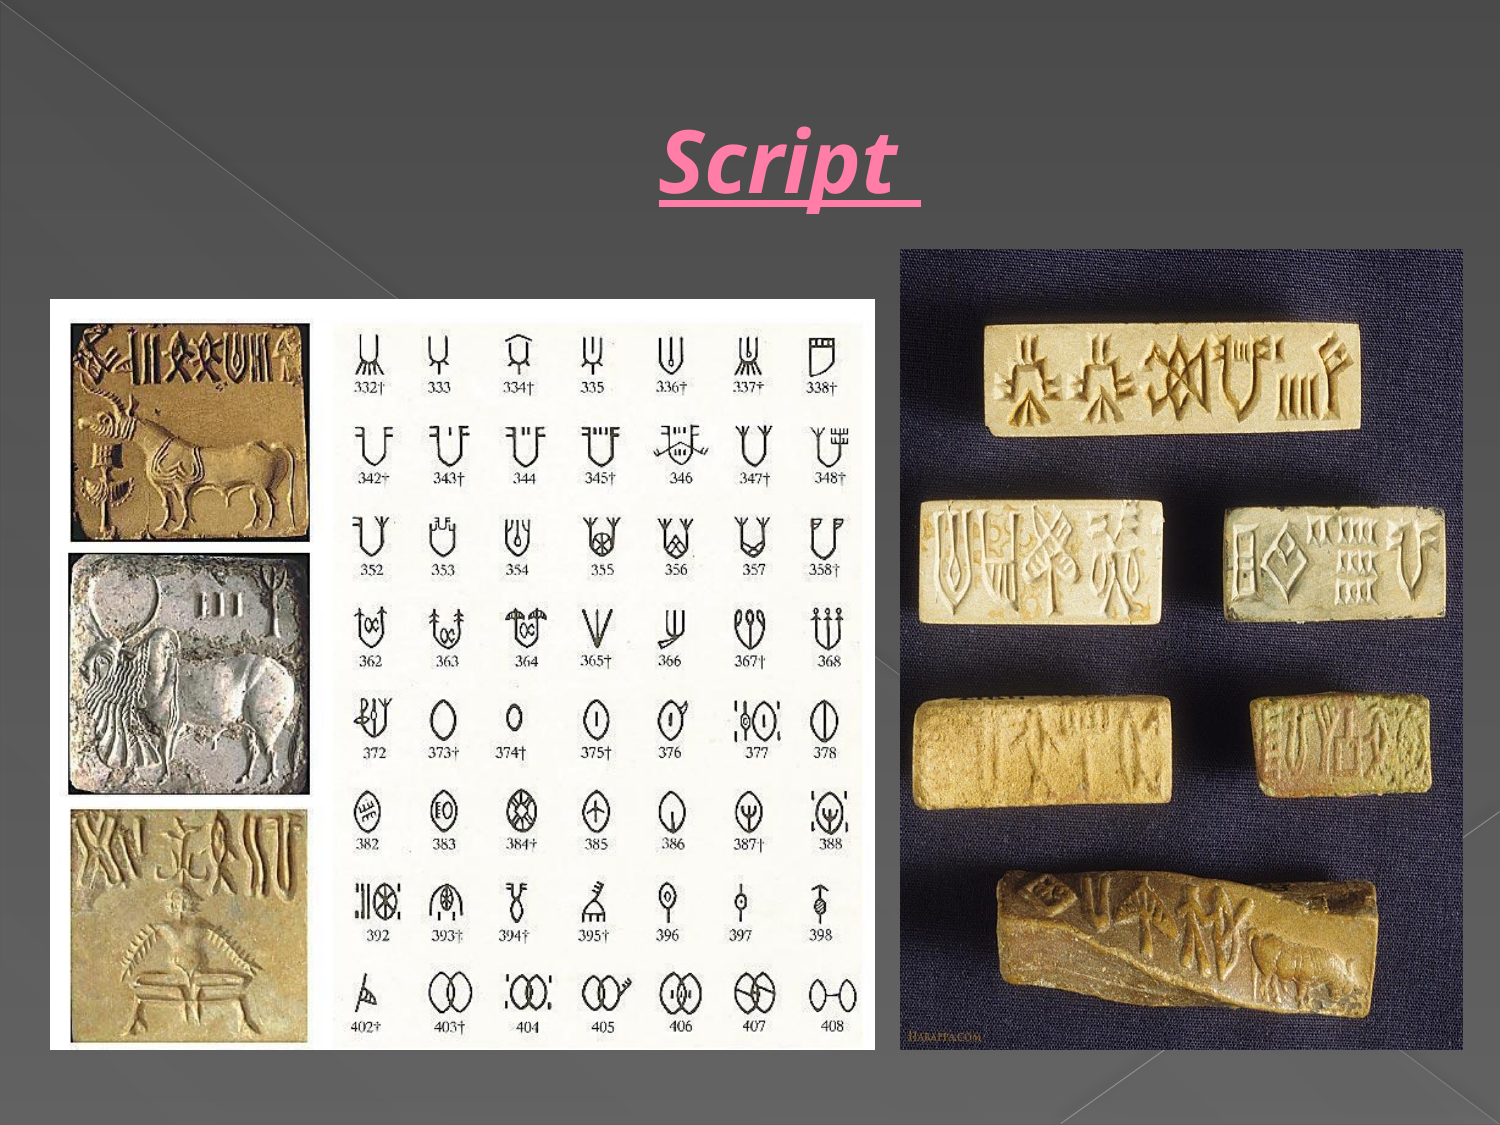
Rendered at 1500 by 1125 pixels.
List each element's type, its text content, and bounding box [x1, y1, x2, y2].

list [49, 299, 875, 1051]
picture [899, 249, 1463, 1051]
title Script [75, 43, 1425, 274]
